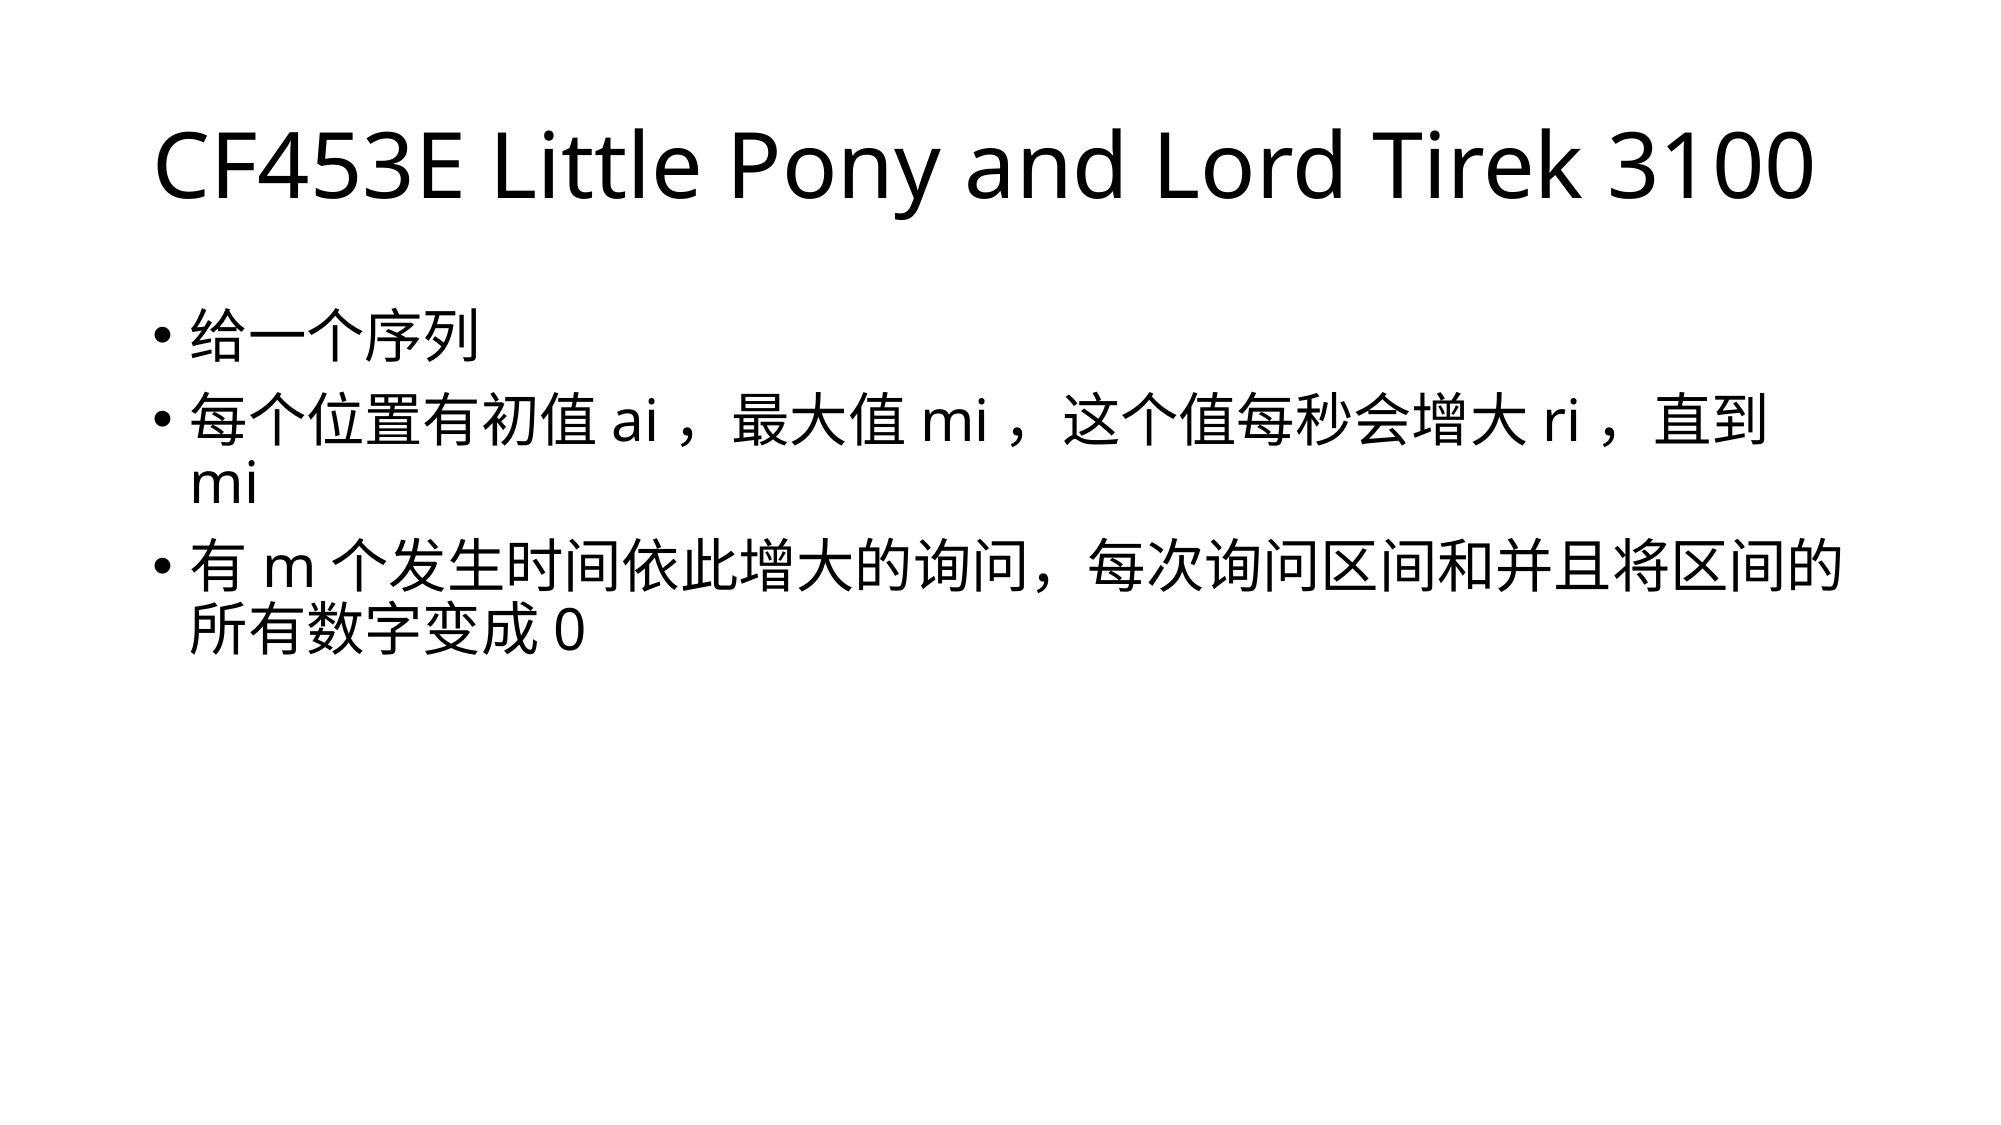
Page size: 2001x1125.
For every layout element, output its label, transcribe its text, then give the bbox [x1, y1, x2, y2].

list 给一个序列 每个位置有初值ai，最大值mi，这个值每秒会增大ri，直到mi 有m个发生时间依此增大的询问，每次询问区间和并且将区间的所有数字变成0 [137, 299, 1863, 1014]
title CF453E Little Pony and Lord Tirek 3100 [137, 59, 1863, 278]
